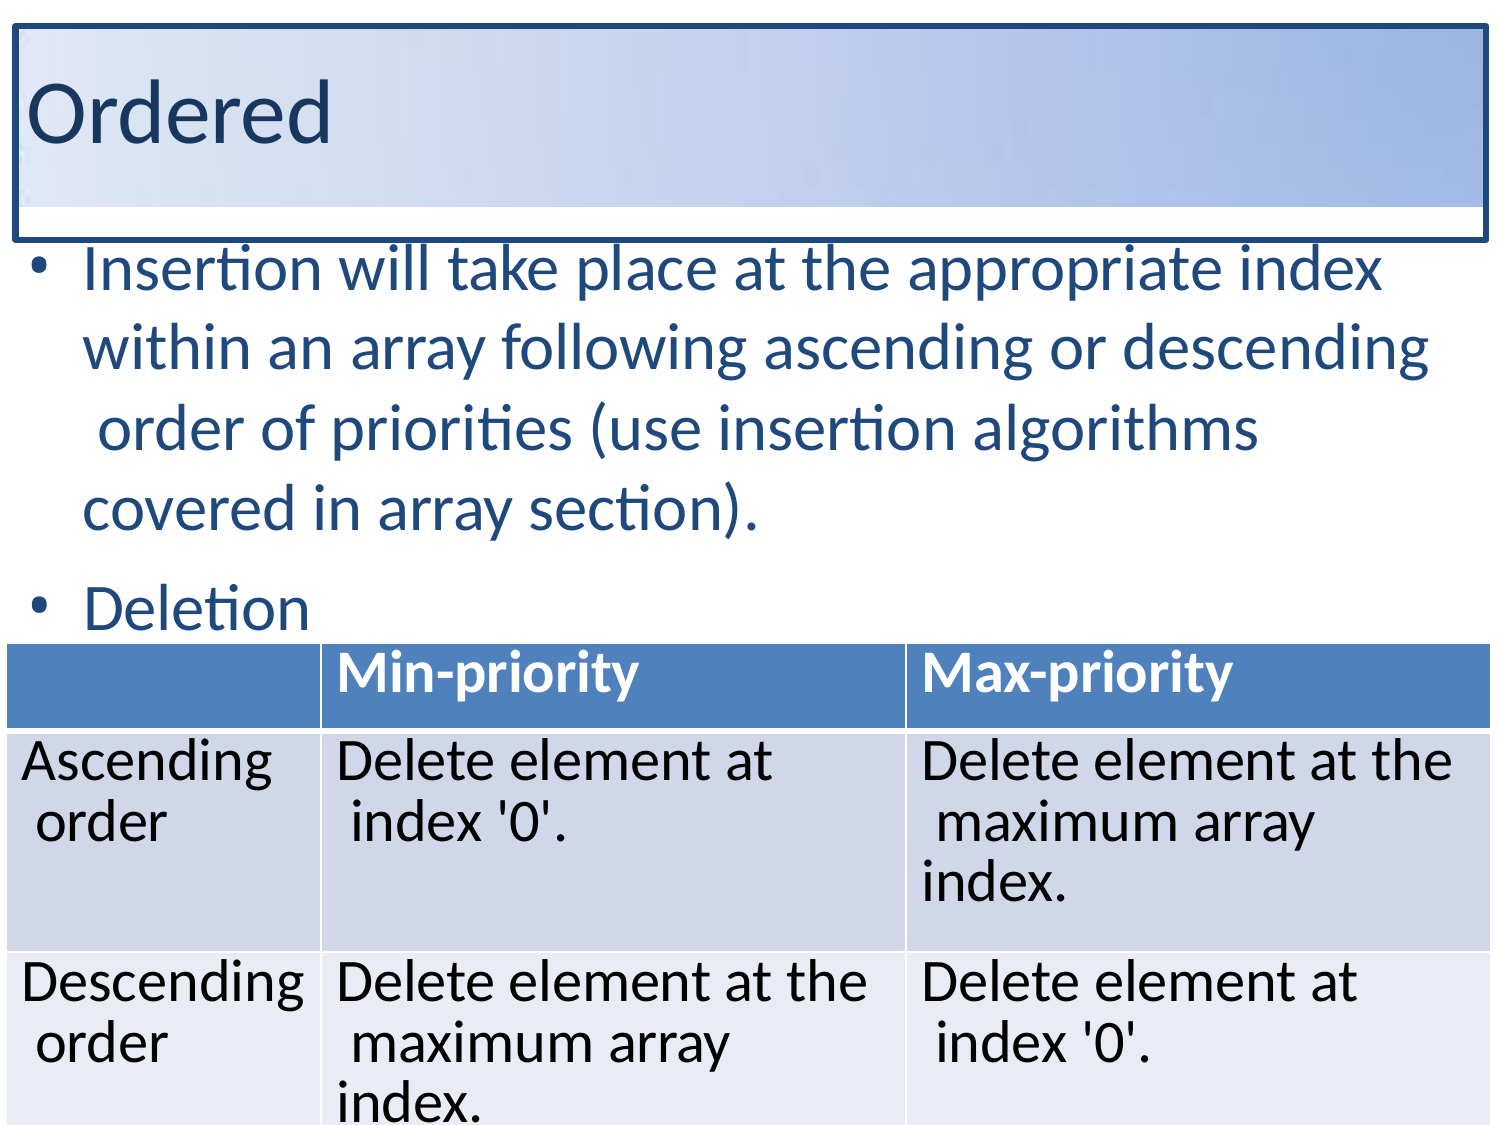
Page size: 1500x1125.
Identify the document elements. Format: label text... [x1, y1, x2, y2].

table_cell Delete element at index '0'. [907, 953, 1490, 1125]
table_header Min-priority [322, 644, 905, 728]
table_cell Delete element at the maximum array index. [322, 953, 905, 1125]
title Ordered [15, 26, 1487, 240]
table_cell Ascending order [7, 734, 320, 951]
table_header [7, 644, 320, 728]
table_cell Delete element at the maximum array index. [907, 734, 1490, 951]
list Insertion will take place at the appropriate index within an array following ascending or descending order of priorities (use insertion algorithms covered in array section). Deletion [24, 221, 1439, 643]
table_cell Delete element at index '0'. [322, 734, 905, 951]
table_cell Descending order [7, 953, 320, 1125]
table_header Max-priority [907, 644, 1490, 728]
